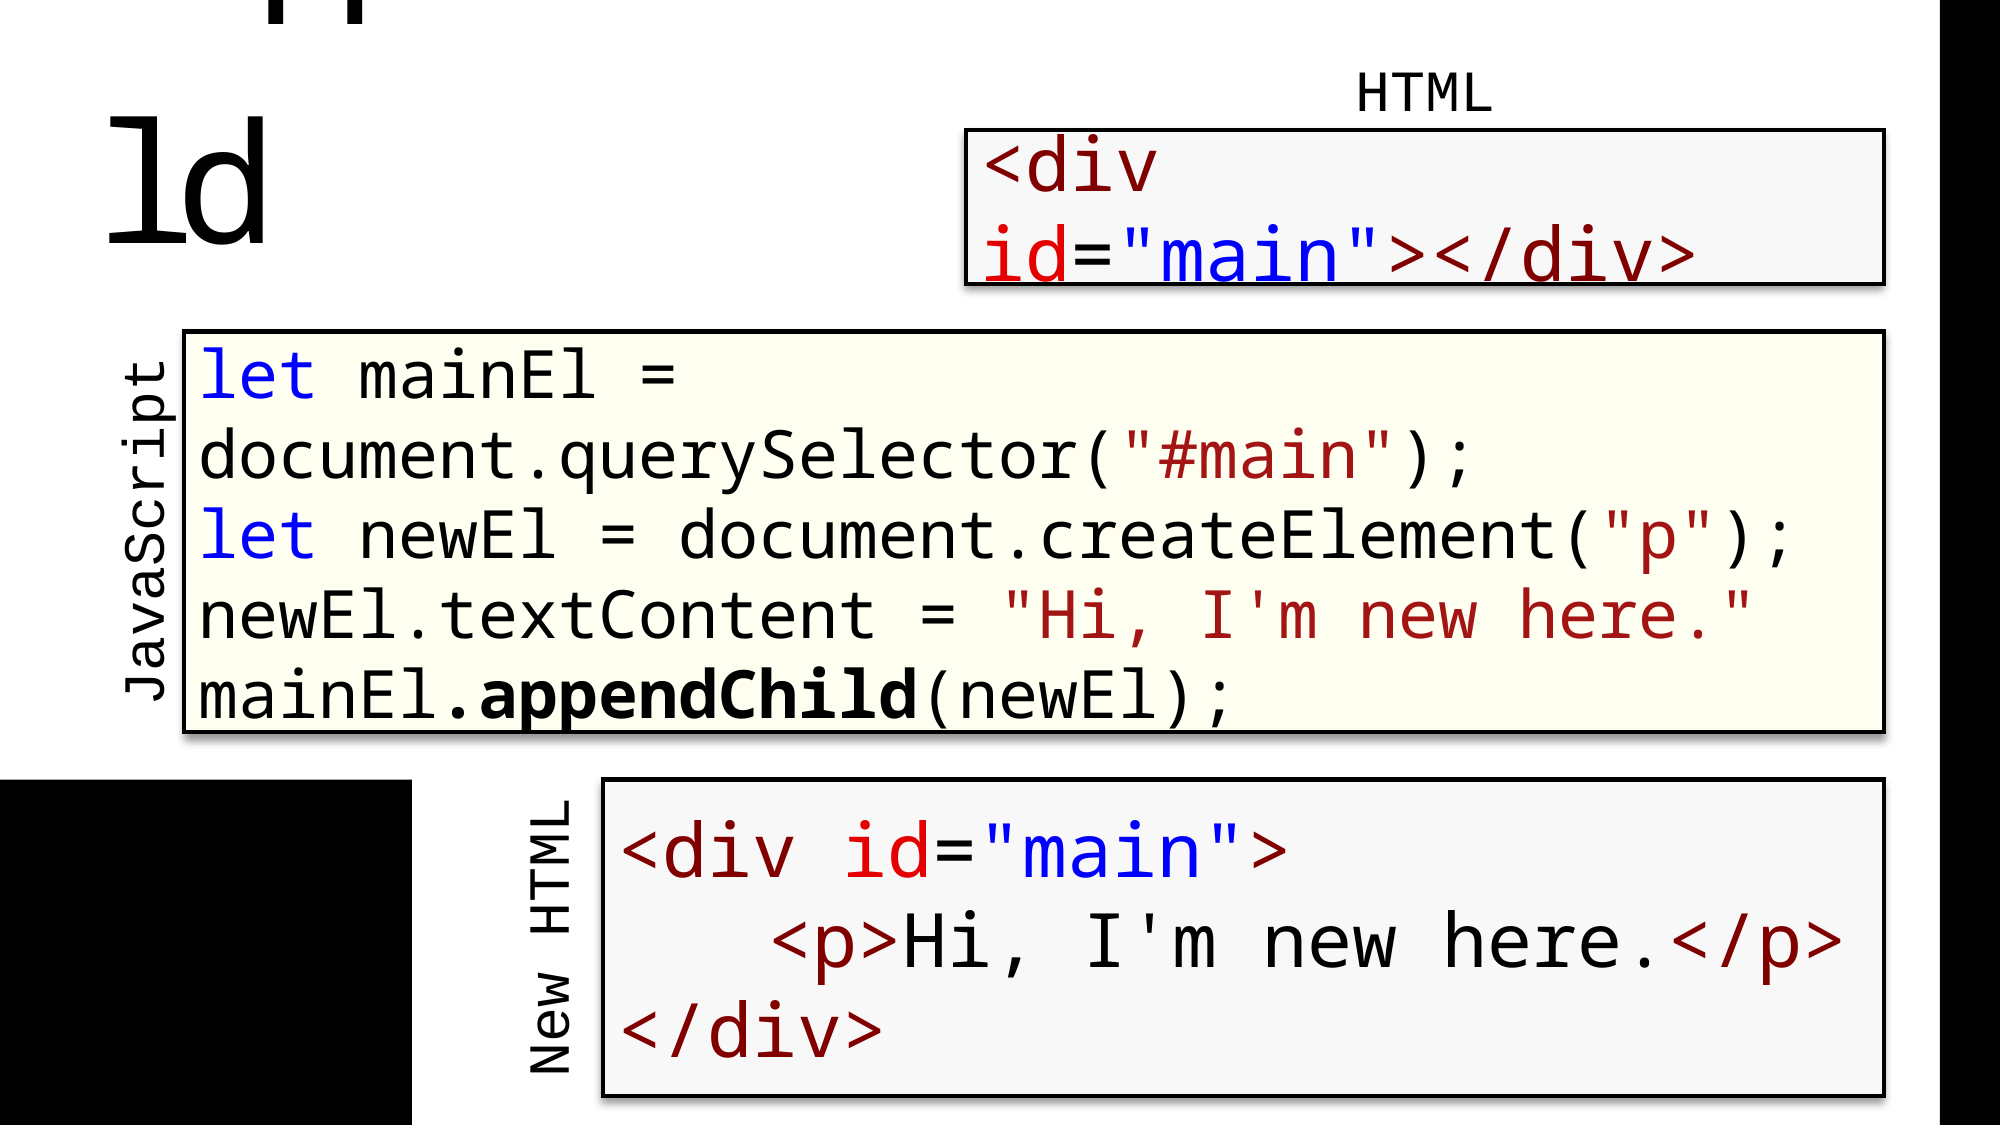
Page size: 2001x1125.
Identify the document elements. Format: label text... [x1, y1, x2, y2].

text_box <div id="main"></div> [965, 129, 1885, 285]
text_box <div id="main"> <p>Hi, I'm new here.</p> </div> [602, 778, 1885, 1097]
text_box New HTML [503, 779, 589, 1097]
text_box [0, 778, 413, 1125]
text_box JavaScript [98, 331, 183, 732]
text_box [1939, 0, 2000, 1125]
text_box .appendChild [81, 88, 911, 285]
text_box HTML [966, 46, 1884, 131]
text_box let mainEl = document.querySelector("#main"); let newEl = document.createElement("p"); newEl.textContent = "Hi, I'm new here." mainEl.appendChild(newEl); [183, 330, 1885, 733]
